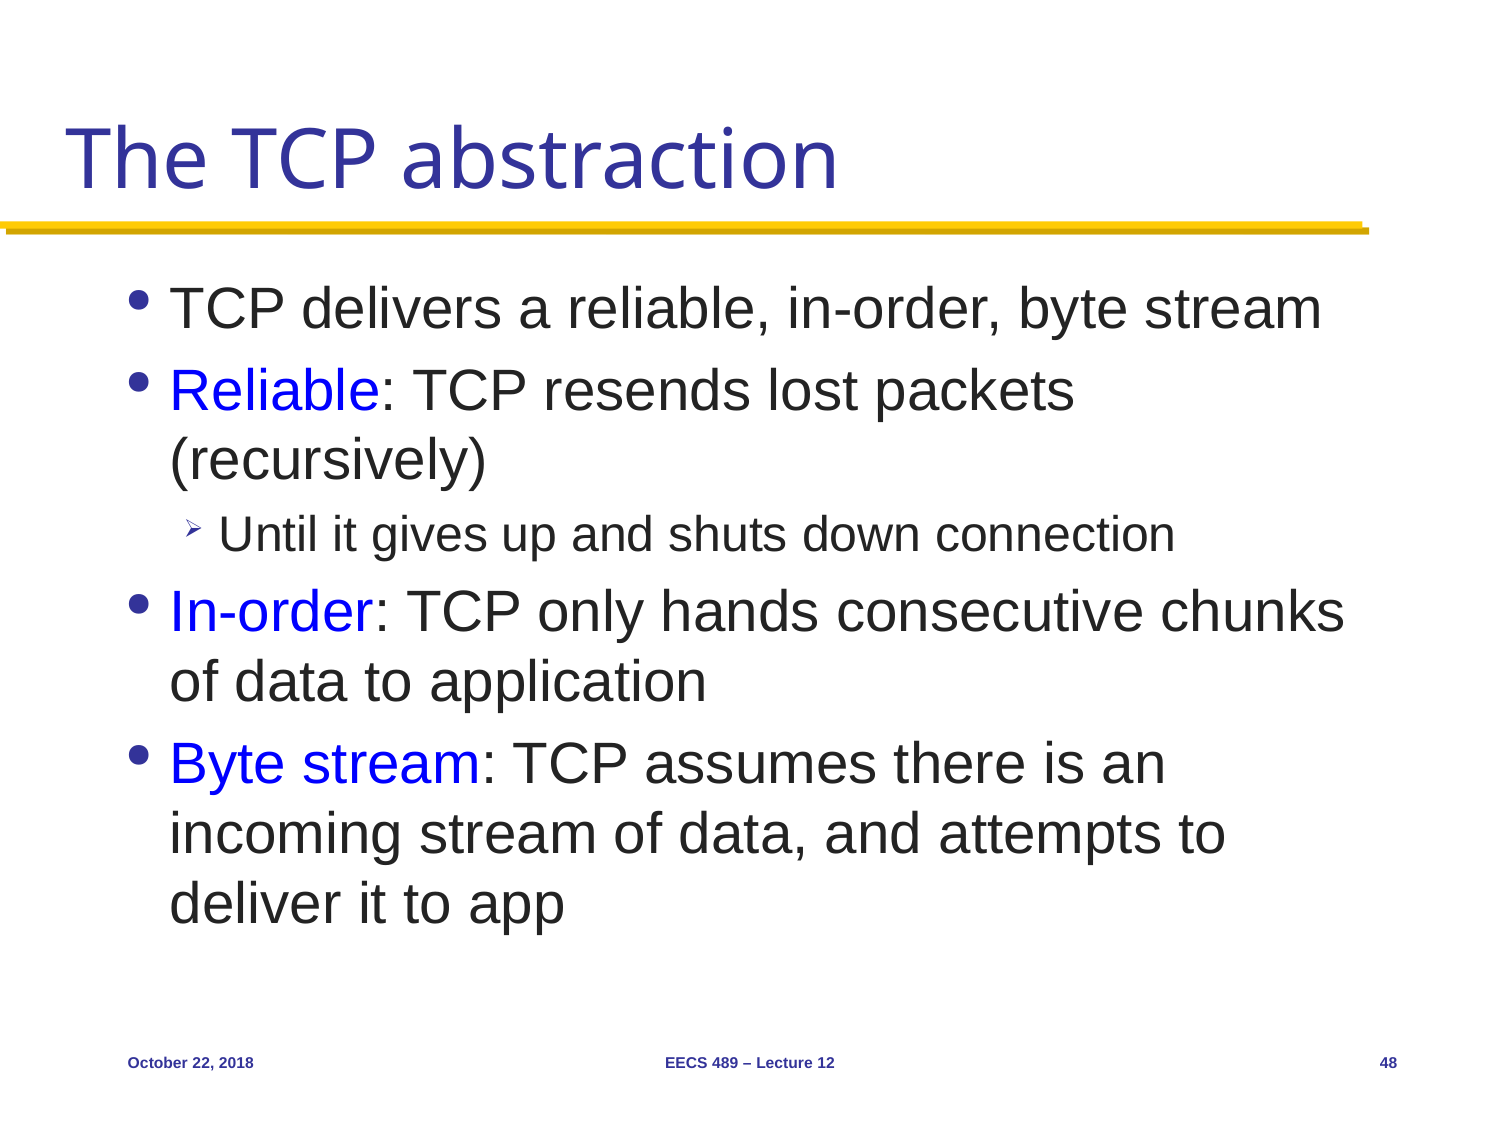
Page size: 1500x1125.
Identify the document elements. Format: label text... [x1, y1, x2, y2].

slide_number 48 [1312, 1024, 1413, 1101]
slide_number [112, 1024, 426, 1101]
title The TCP abstraction [49, 24, 1451, 213]
footer EECS 489 – Lecture 12 [512, 1024, 988, 1101]
list TCP delivers a reliable, in-order, byte stream Reliable: TCP resends lost packets (recursively) Until it gives up and shuts down connection In-order: TCP only hands consecutive chunks of data to application Byte stream: TCP assumes there is an incoming stream of data, and attempts to deliver it to app [112, 262, 1413, 988]
